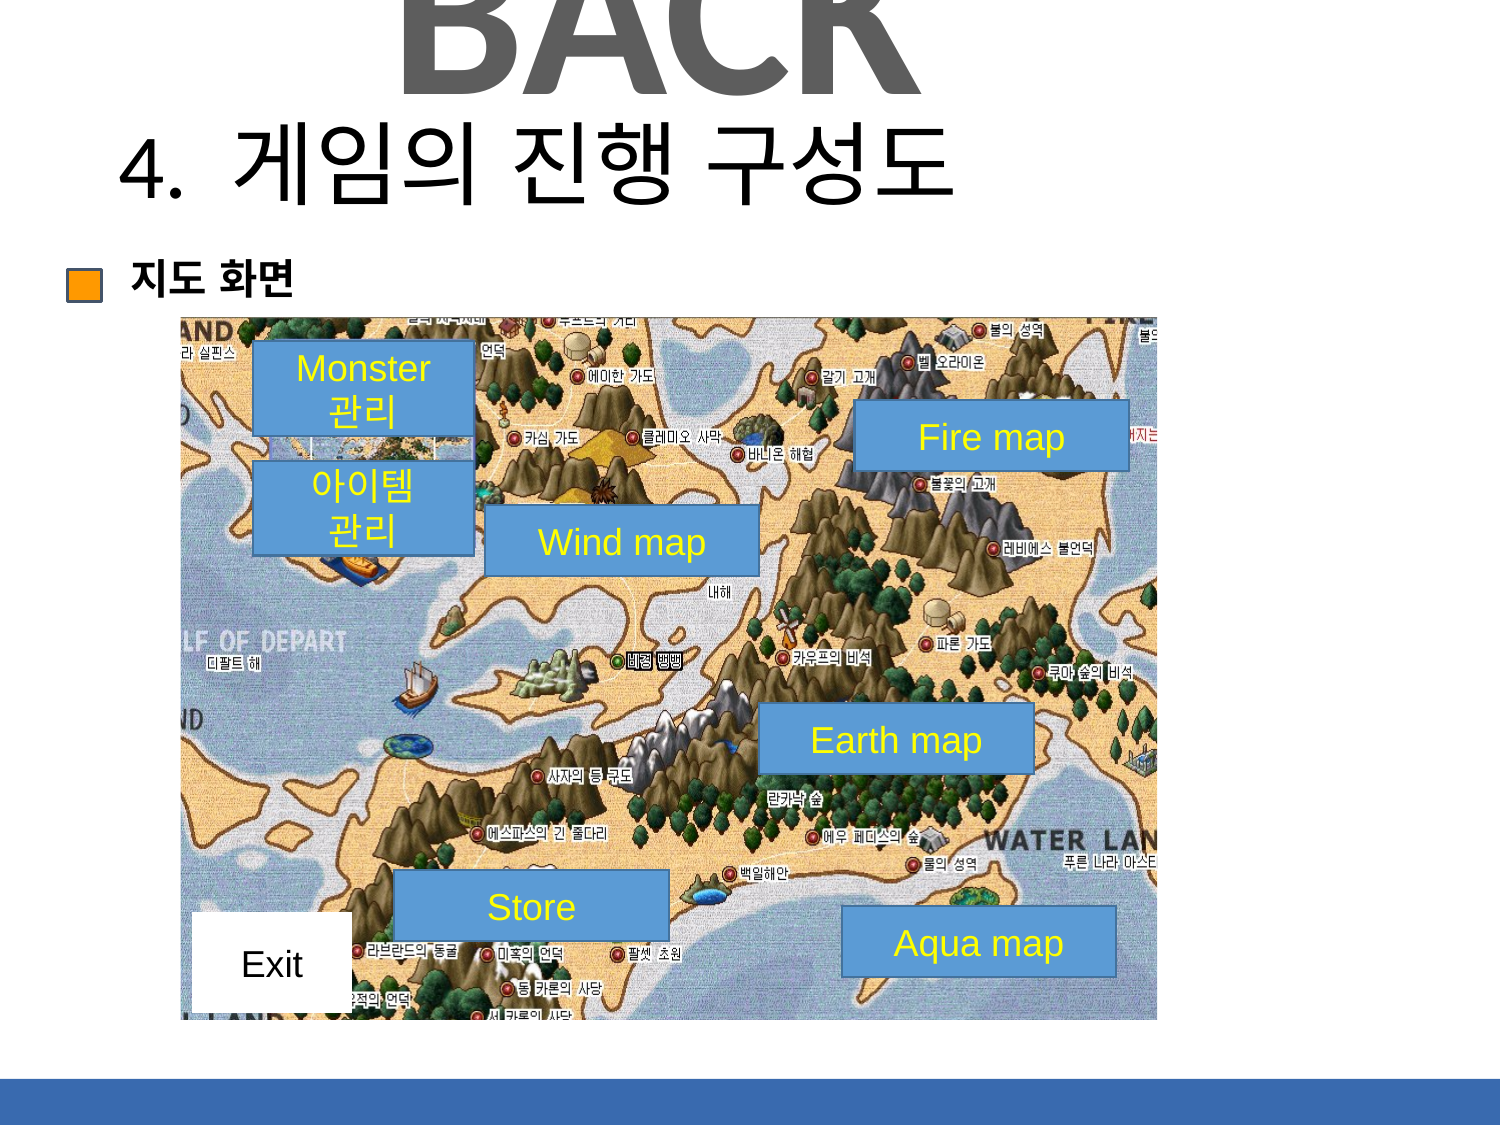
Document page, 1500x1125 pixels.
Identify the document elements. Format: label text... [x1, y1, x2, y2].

picture [180, 317, 1158, 1020]
text_box BACK [375, 0, 1034, 150]
title 4. 게임의 진행 구성도 [103, 59, 1397, 237]
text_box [67, 237, 1404, 318]
